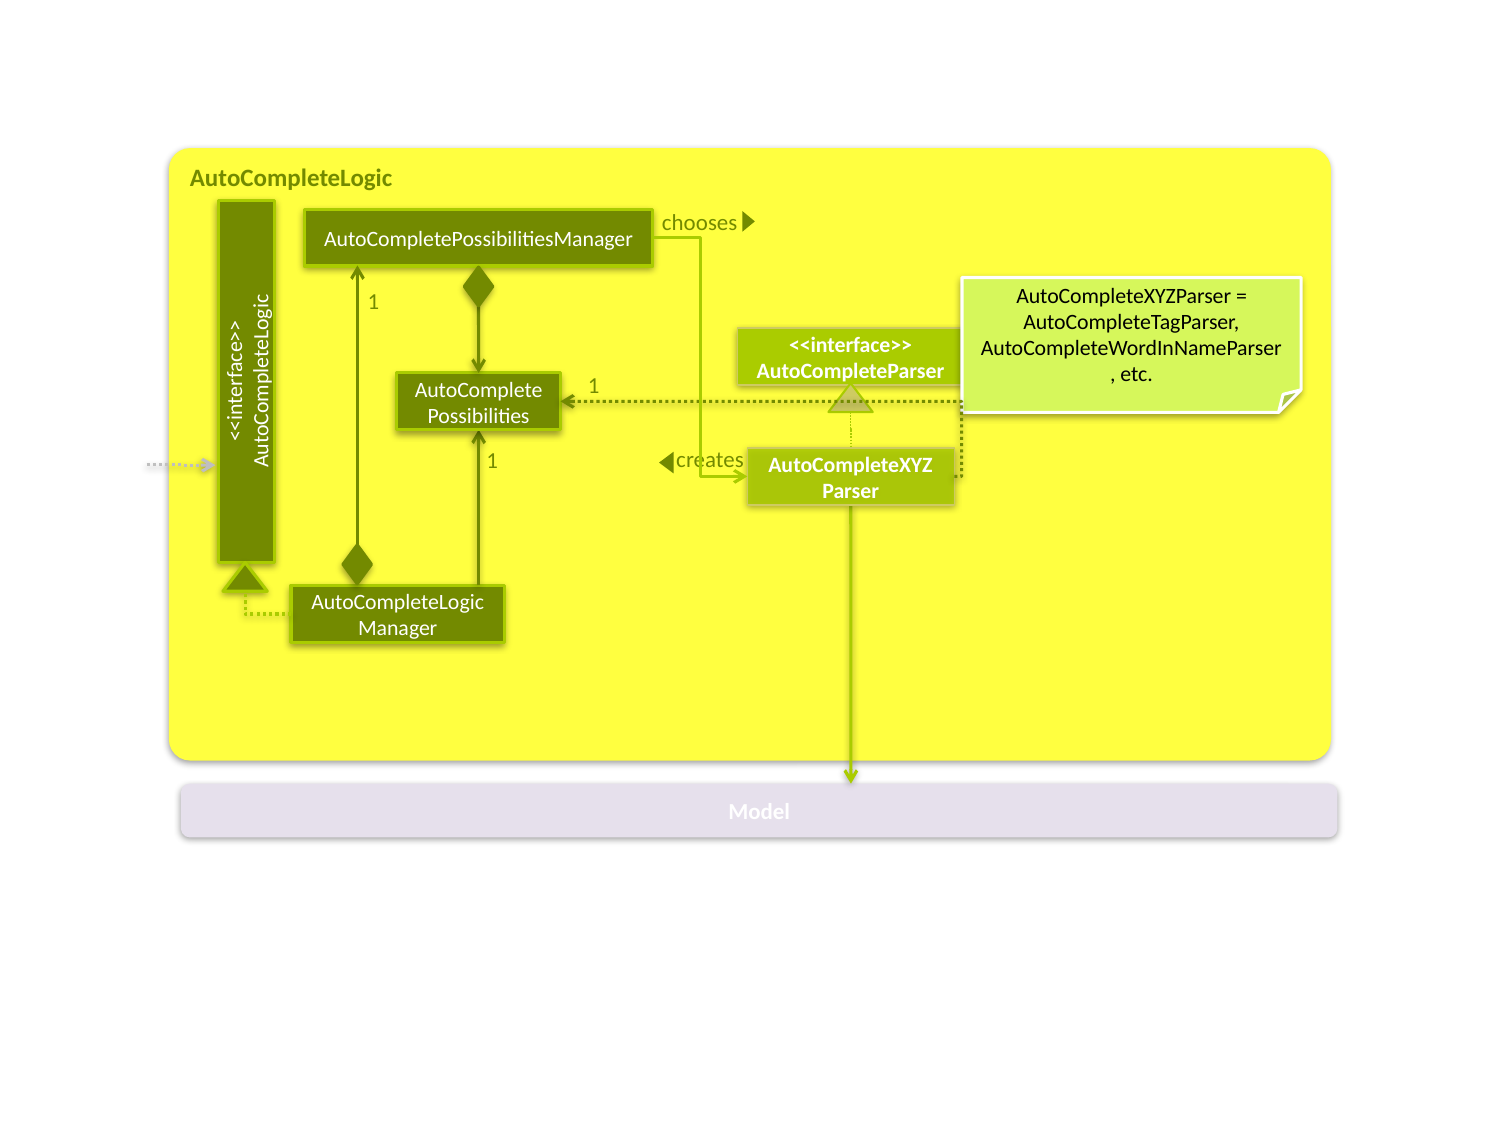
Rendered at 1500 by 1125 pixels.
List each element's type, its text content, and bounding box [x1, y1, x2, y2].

text_box AutoCompletePossibilities [396, 372, 561, 431]
text_box AutoCompleteXYZ Parser [747, 485, 955, 506]
text_box Model [180, 782, 1339, 839]
text_box AutoCompleteLogic [168, 147, 1332, 762]
text_box 1 [348, 286, 380, 295]
text_box [463, 266, 494, 307]
text_box AutoCompleteXYZParser = AutoCompleteTagParser, AutoCompleteWordInNameParser , etc. [961, 276, 1302, 414]
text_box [244, 590, 292, 615]
text_box AutoCompletePossibilitiesManager [303, 208, 654, 267]
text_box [652, 237, 955, 477]
text_box <<interface>> AutoCompleteLogic [217, 412, 276, 563]
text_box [560, 401, 647, 477]
text_box 1 [578, 370, 600, 399]
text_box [661, 206, 782, 236]
text_box 1 [476, 445, 499, 484]
text_box AutoCompleteLogicManager [290, 585, 505, 643]
text_box [222, 561, 267, 593]
text_box <<interface>> AutoCompleteLogic [217, 199, 276, 404]
text_box [342, 544, 373, 585]
